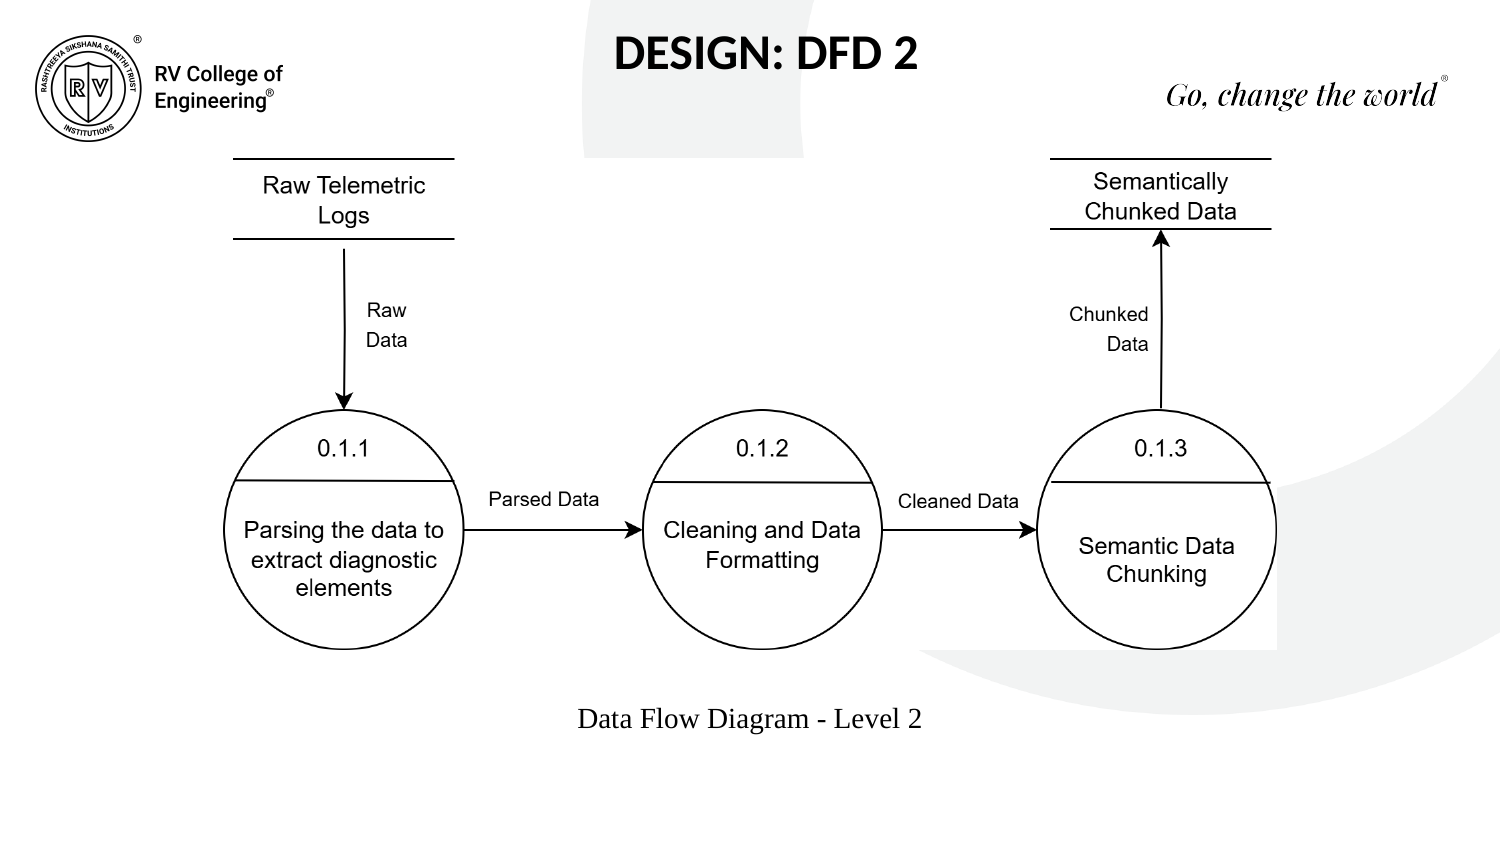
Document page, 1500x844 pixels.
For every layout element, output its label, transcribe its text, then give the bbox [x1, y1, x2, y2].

picture [0, 0, 1500, 844]
text_box Design: DFD 2 [373, 17, 1157, 80]
text_box Data Flow Diagram - Level 2 [500, 691, 1000, 742]
